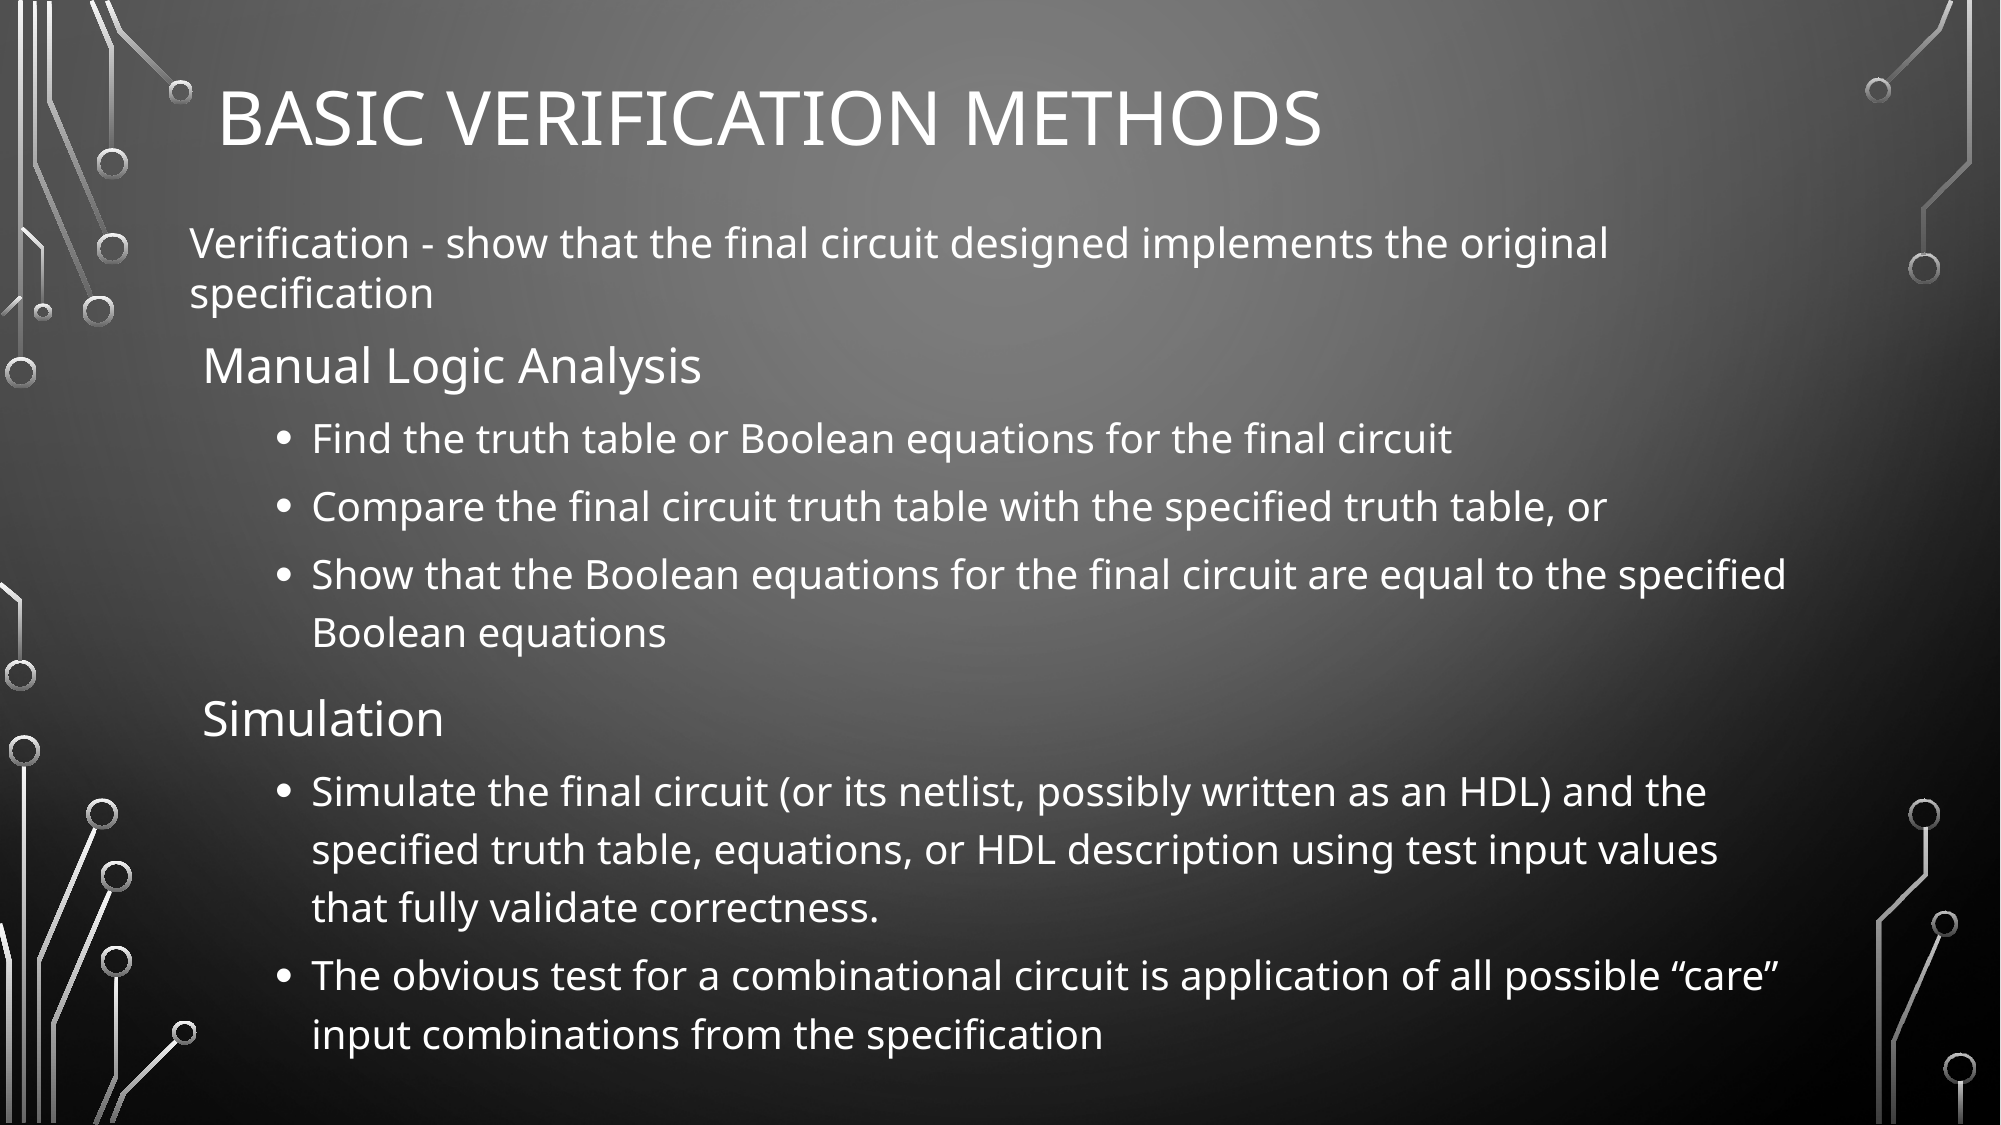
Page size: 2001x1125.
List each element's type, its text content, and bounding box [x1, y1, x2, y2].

list Manual Logic Analysis Find the truth table or Boolean equations for the final circuit Compare the final circuit truth table with the specified truth table, or Show that the Boolean equations for the final circuit are equal to the specified Boolean equations Simulation Simulate the final circuit (or its netlist, possibly written as an HDL) and the specified truth table, equations, or HDL description using test input values that fully validate correctness. The obvious test for a combinational circuit is application of all possible “care” input combinations from the specification [187, 315, 1813, 1072]
text_box Verification - show that the final circuit designed implements the original specification [174, 209, 1694, 325]
title Basic Verification Methods [201, 0, 1827, 243]
